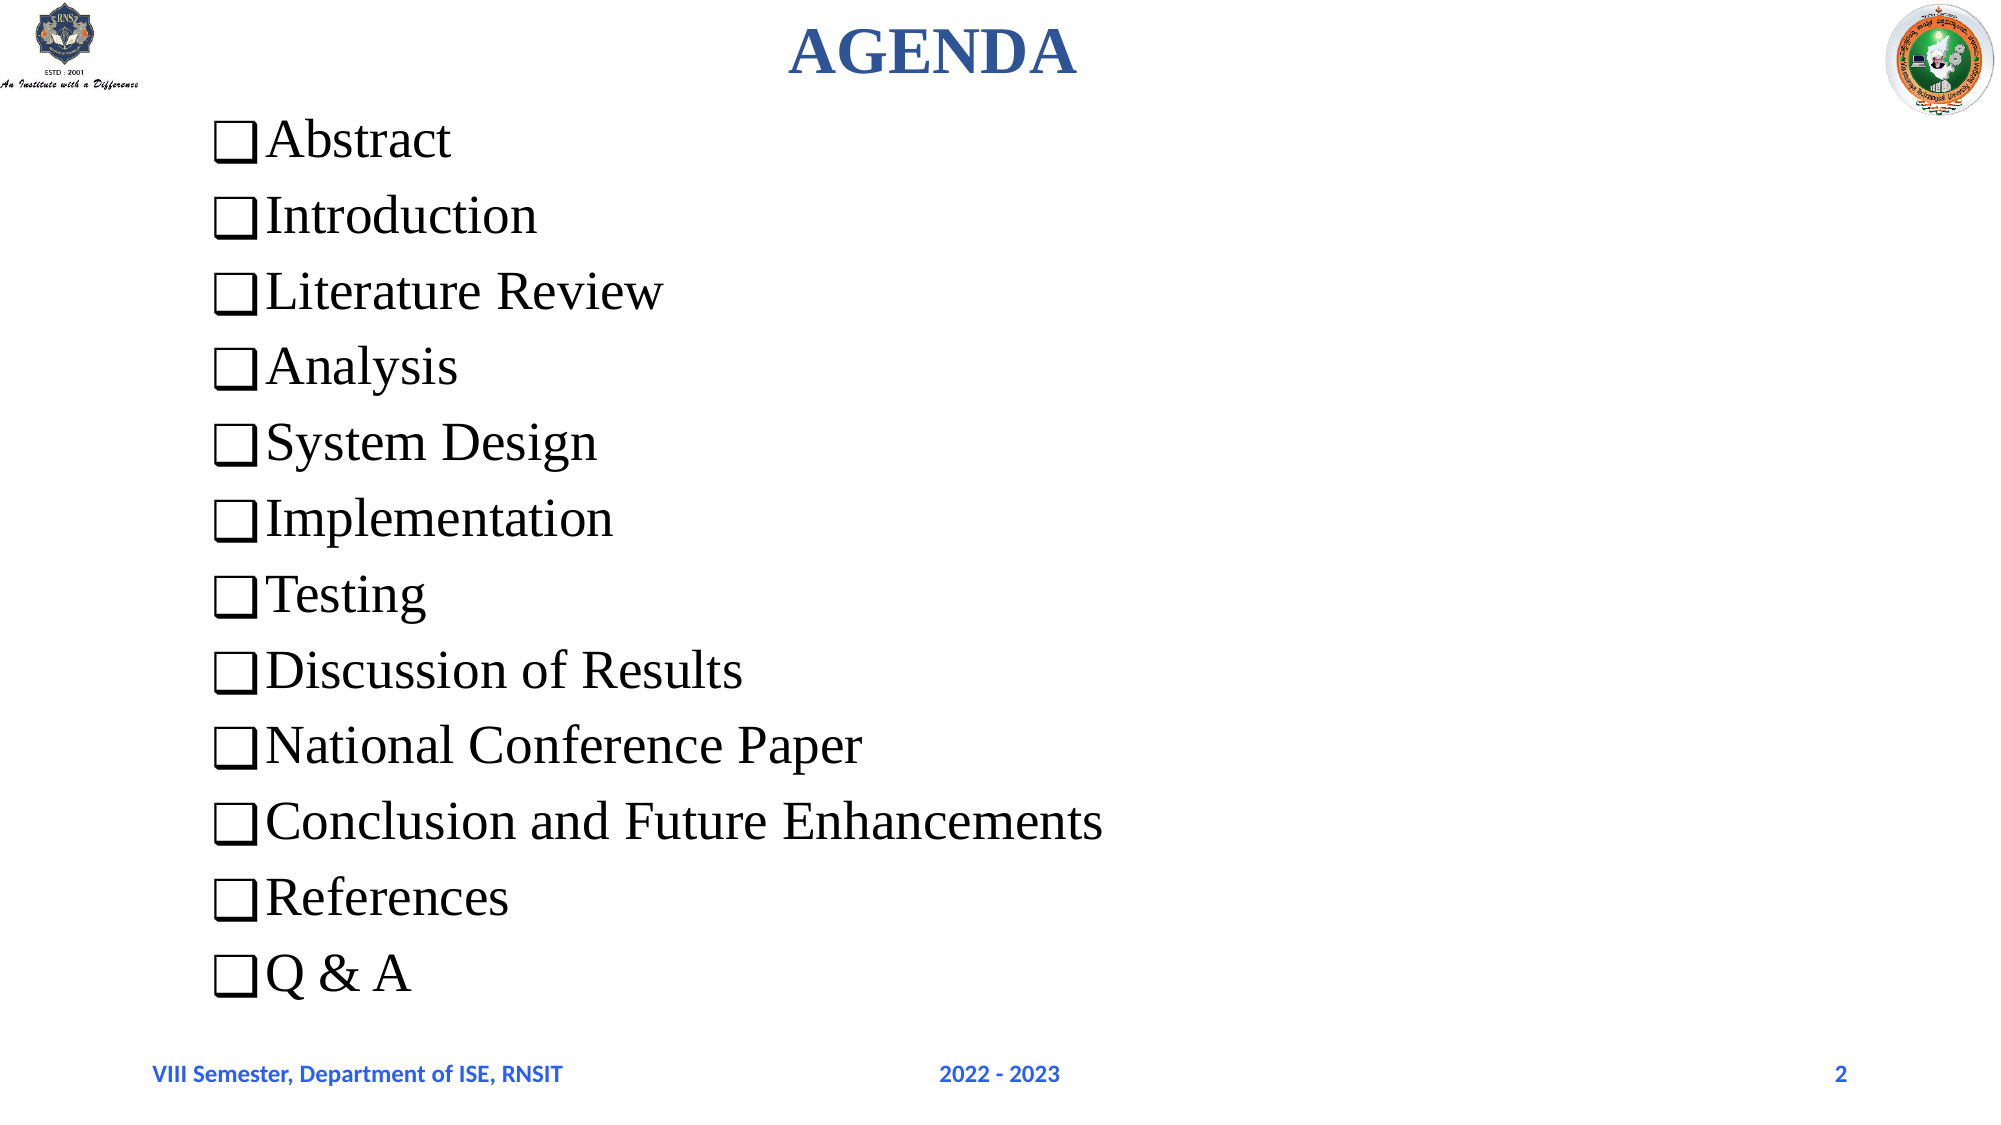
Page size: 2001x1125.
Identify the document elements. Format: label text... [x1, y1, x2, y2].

title AGENDA [320, 8, 1546, 102]
footer 2022 - 2023 [662, 1042, 1338, 1103]
list Abstract Introduction Literature Review Analysis System Design Implementation Testing Discussion of Results National Conference Paper Conclusion and Future Enhancements References Q & A [196, 102, 1756, 1012]
picture [1882, 2, 1997, 117]
picture [0, 0, 138, 90]
slide_number VIII Semester, Department of ISE, RNSIT [137, 1042, 662, 1103]
slide_number 2 [1412, 1042, 1863, 1103]
